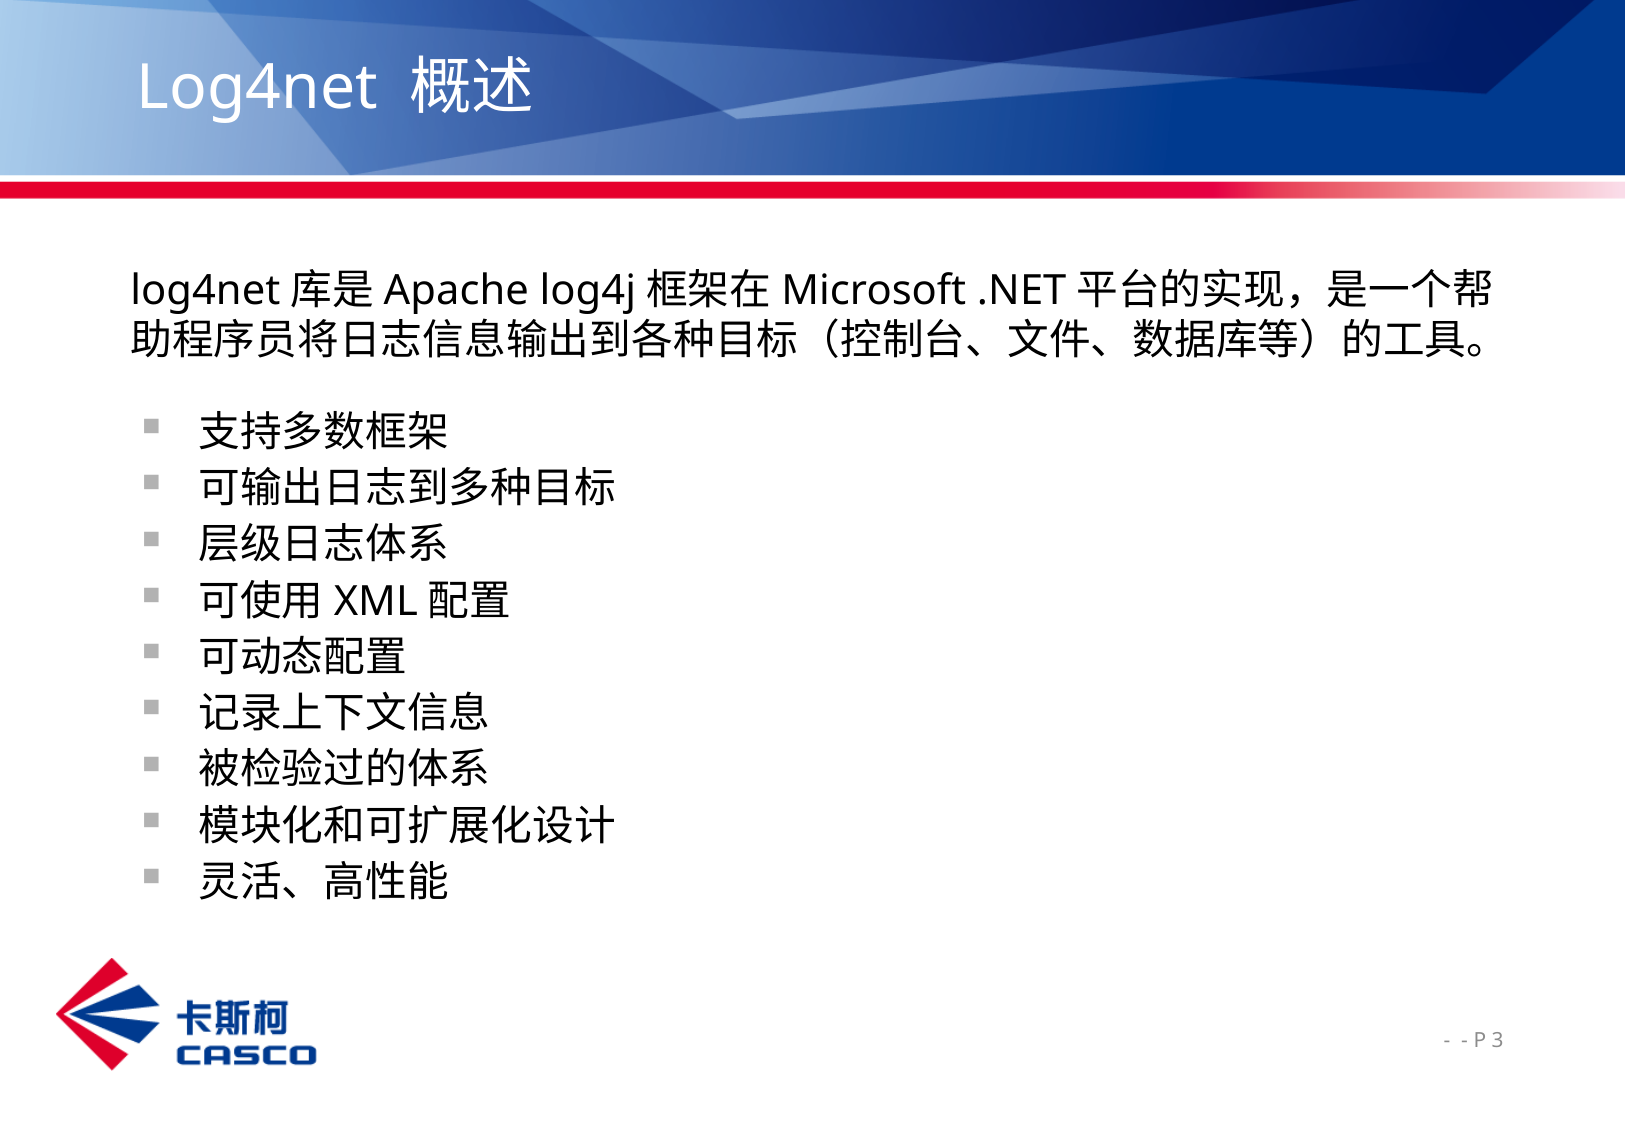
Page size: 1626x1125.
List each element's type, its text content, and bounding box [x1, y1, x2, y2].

title Log4net 概述 [121, 19, 1504, 149]
text_box log4net库是Apache log4j框架在Microsoft .NET平台的实现，是一个帮助程序员将日志信息输出到各种目标（控制台、文件、数据库等）的工具。 [115, 255, 1534, 371]
text_box 支持多数框架 可输出日志到多种目标 层级日志体系 可使用XML配置 可动态配置 记录上下文信息 被检验过的体系 模块化和可扩展化设计 灵活、高性能 [127, 397, 1486, 913]
picture [0, 0, 1625, 199]
picture [56, 958, 317, 1071]
footer - - P 3 [709, 1022, 1504, 1059]
